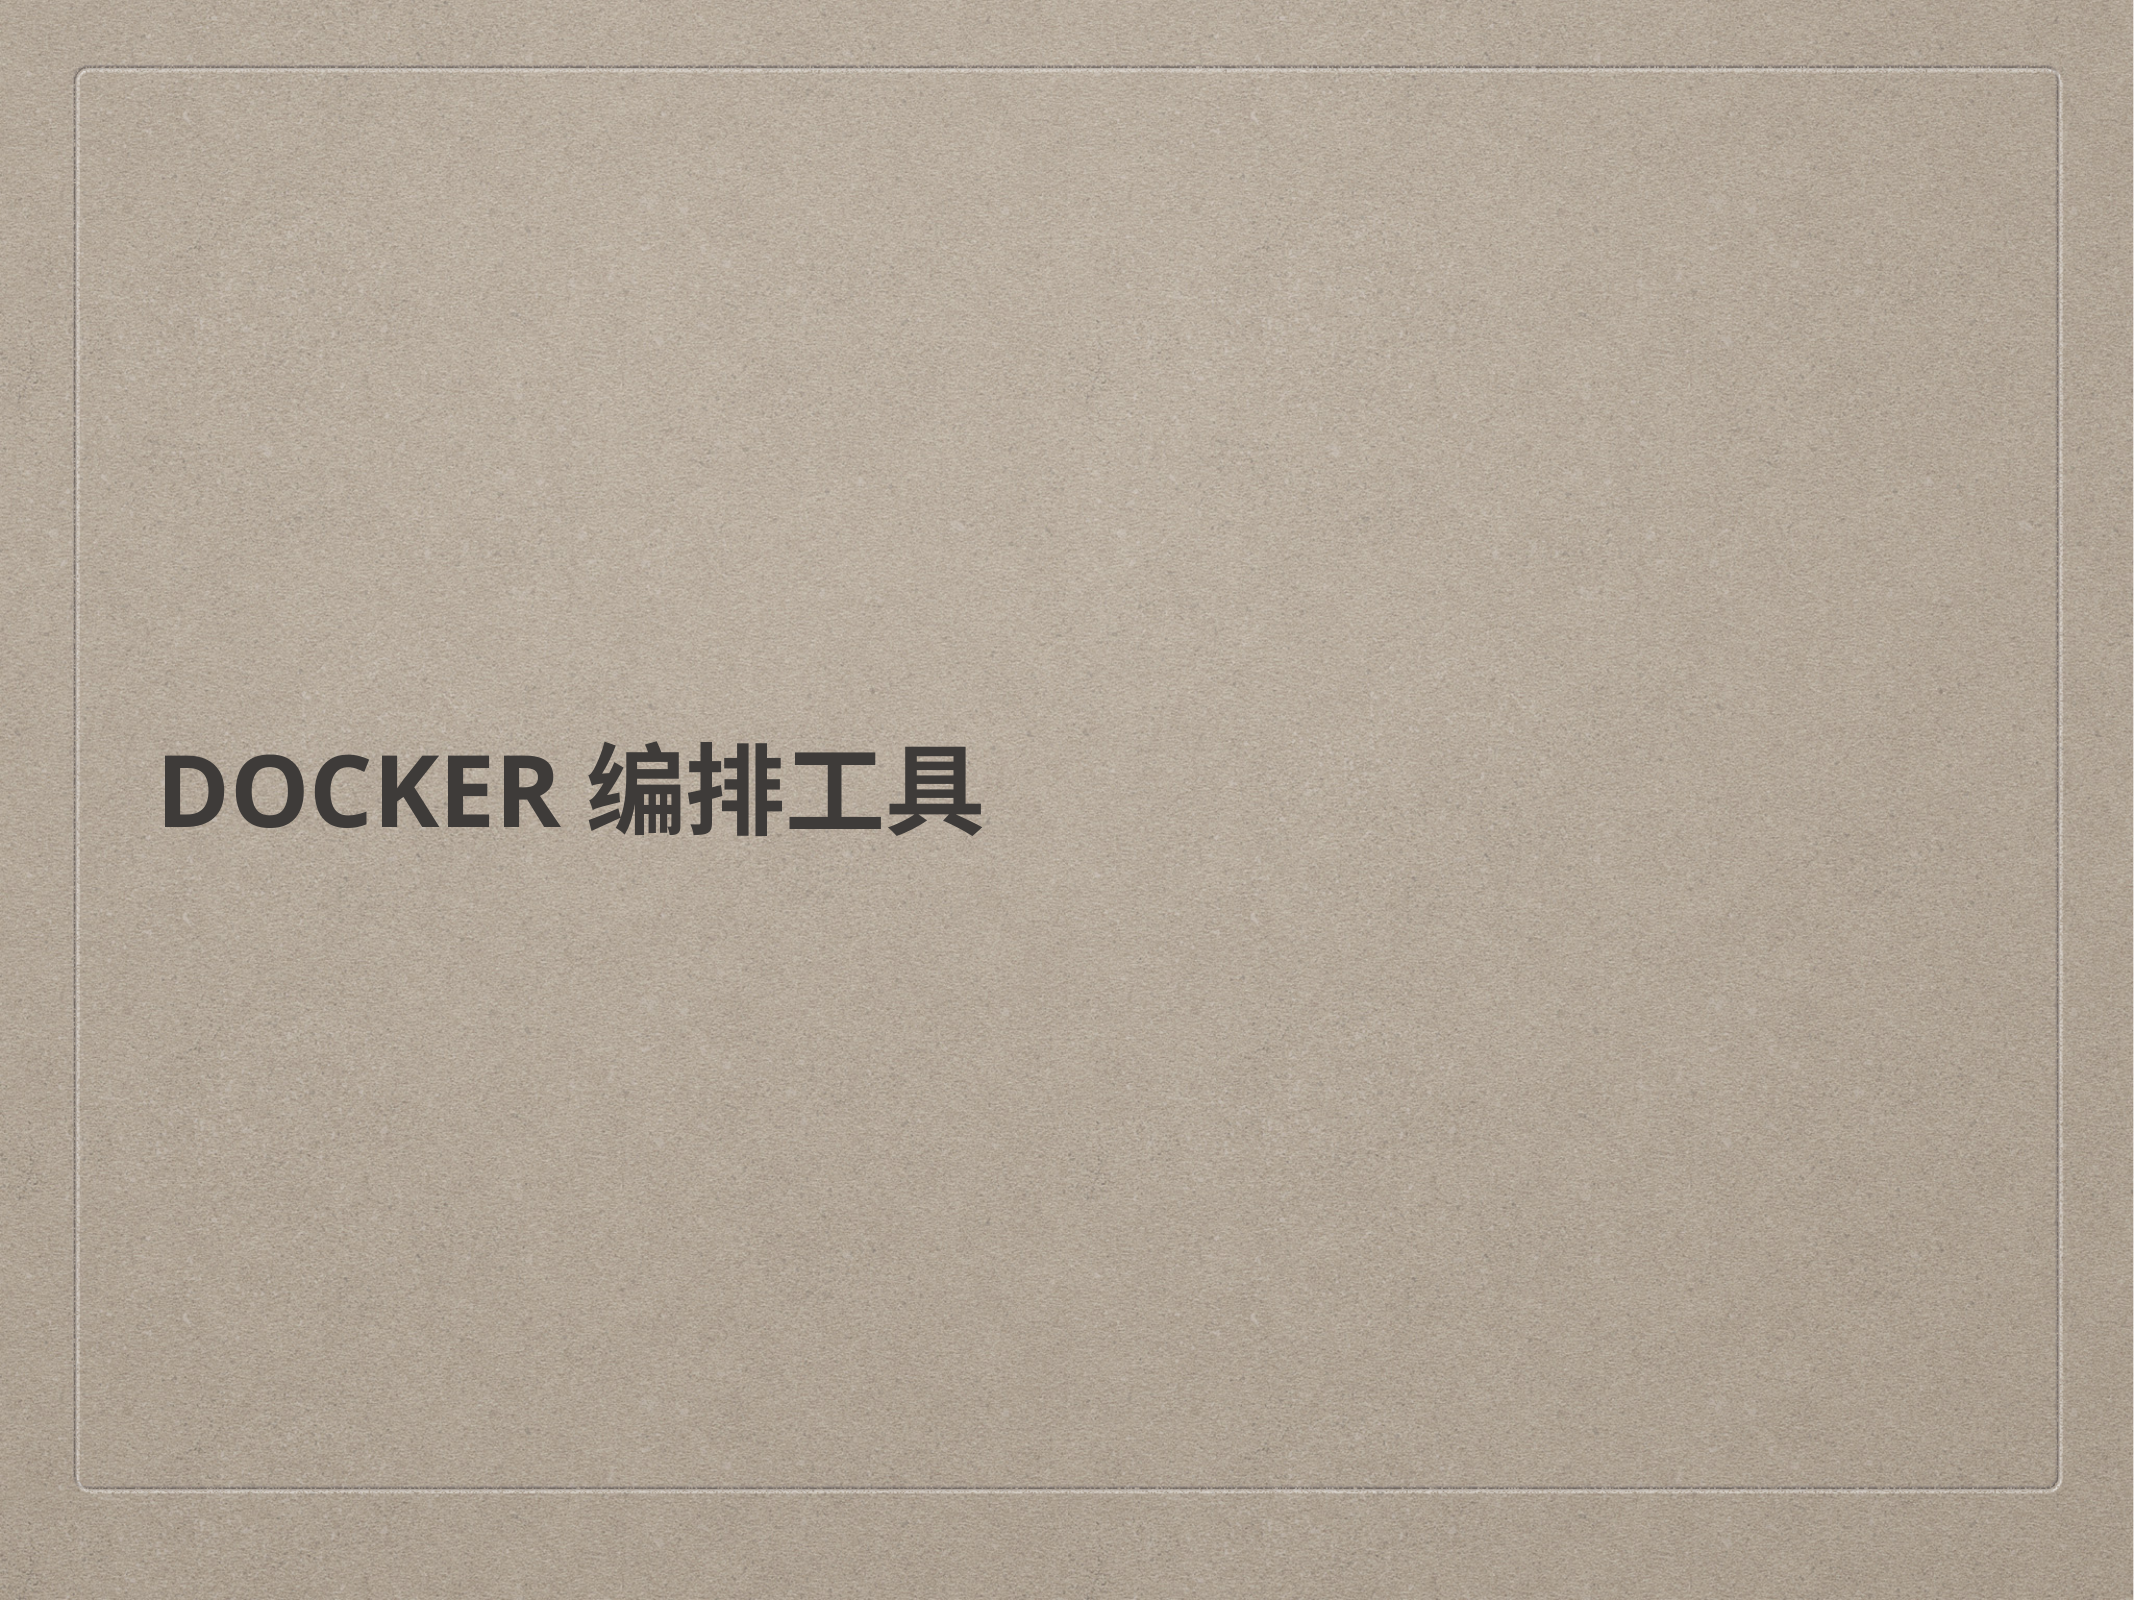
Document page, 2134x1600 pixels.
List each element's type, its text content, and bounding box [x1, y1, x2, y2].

title DOCKER编排工具 [147, 639, 1986, 959]
picture [0, 0, 2134, 1600]
